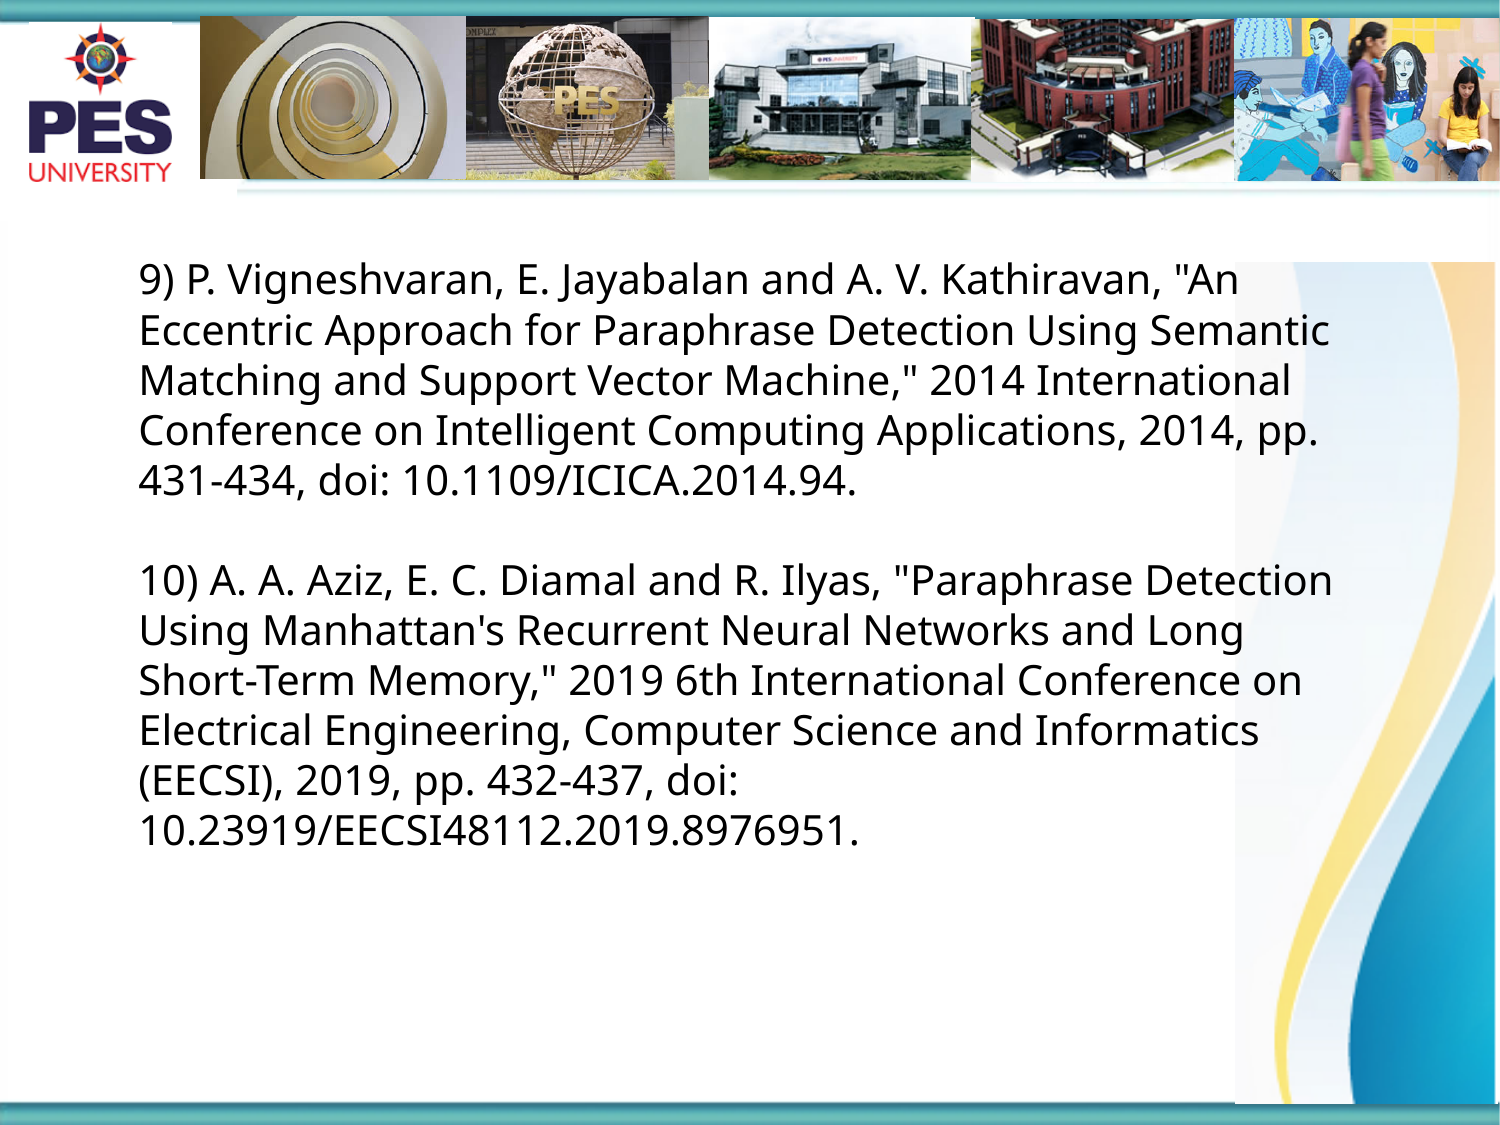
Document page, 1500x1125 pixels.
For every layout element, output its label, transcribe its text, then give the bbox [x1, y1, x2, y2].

text_box 9) P. Vigneshvaran, E. Jayabalan and A. V. Kathiravan, "An Eccentric Approach for Paraphrase Detection Using Semantic Matching and Support Vector Machine," 2014 International Conference on Intelligent Computing Applications, 2014, pp. 431-434, doi: 10.1109/ICICA.2014.94. 10) A. A. Aziz, E. C. Diamal and R. Ilyas, "Paraphrase Detection Using Manhattan's Recurrent Neural Networks and Long Short-Term Memory," 2019 6th International Conference on Electrical Engineering, Computer Science and Informatics (EECSI), 2019, pp. 432-437, doi: 10.23919/EECSI48112.2019.8976951. [123, 238, 1359, 869]
picture [0, 0, 1500, 1125]
